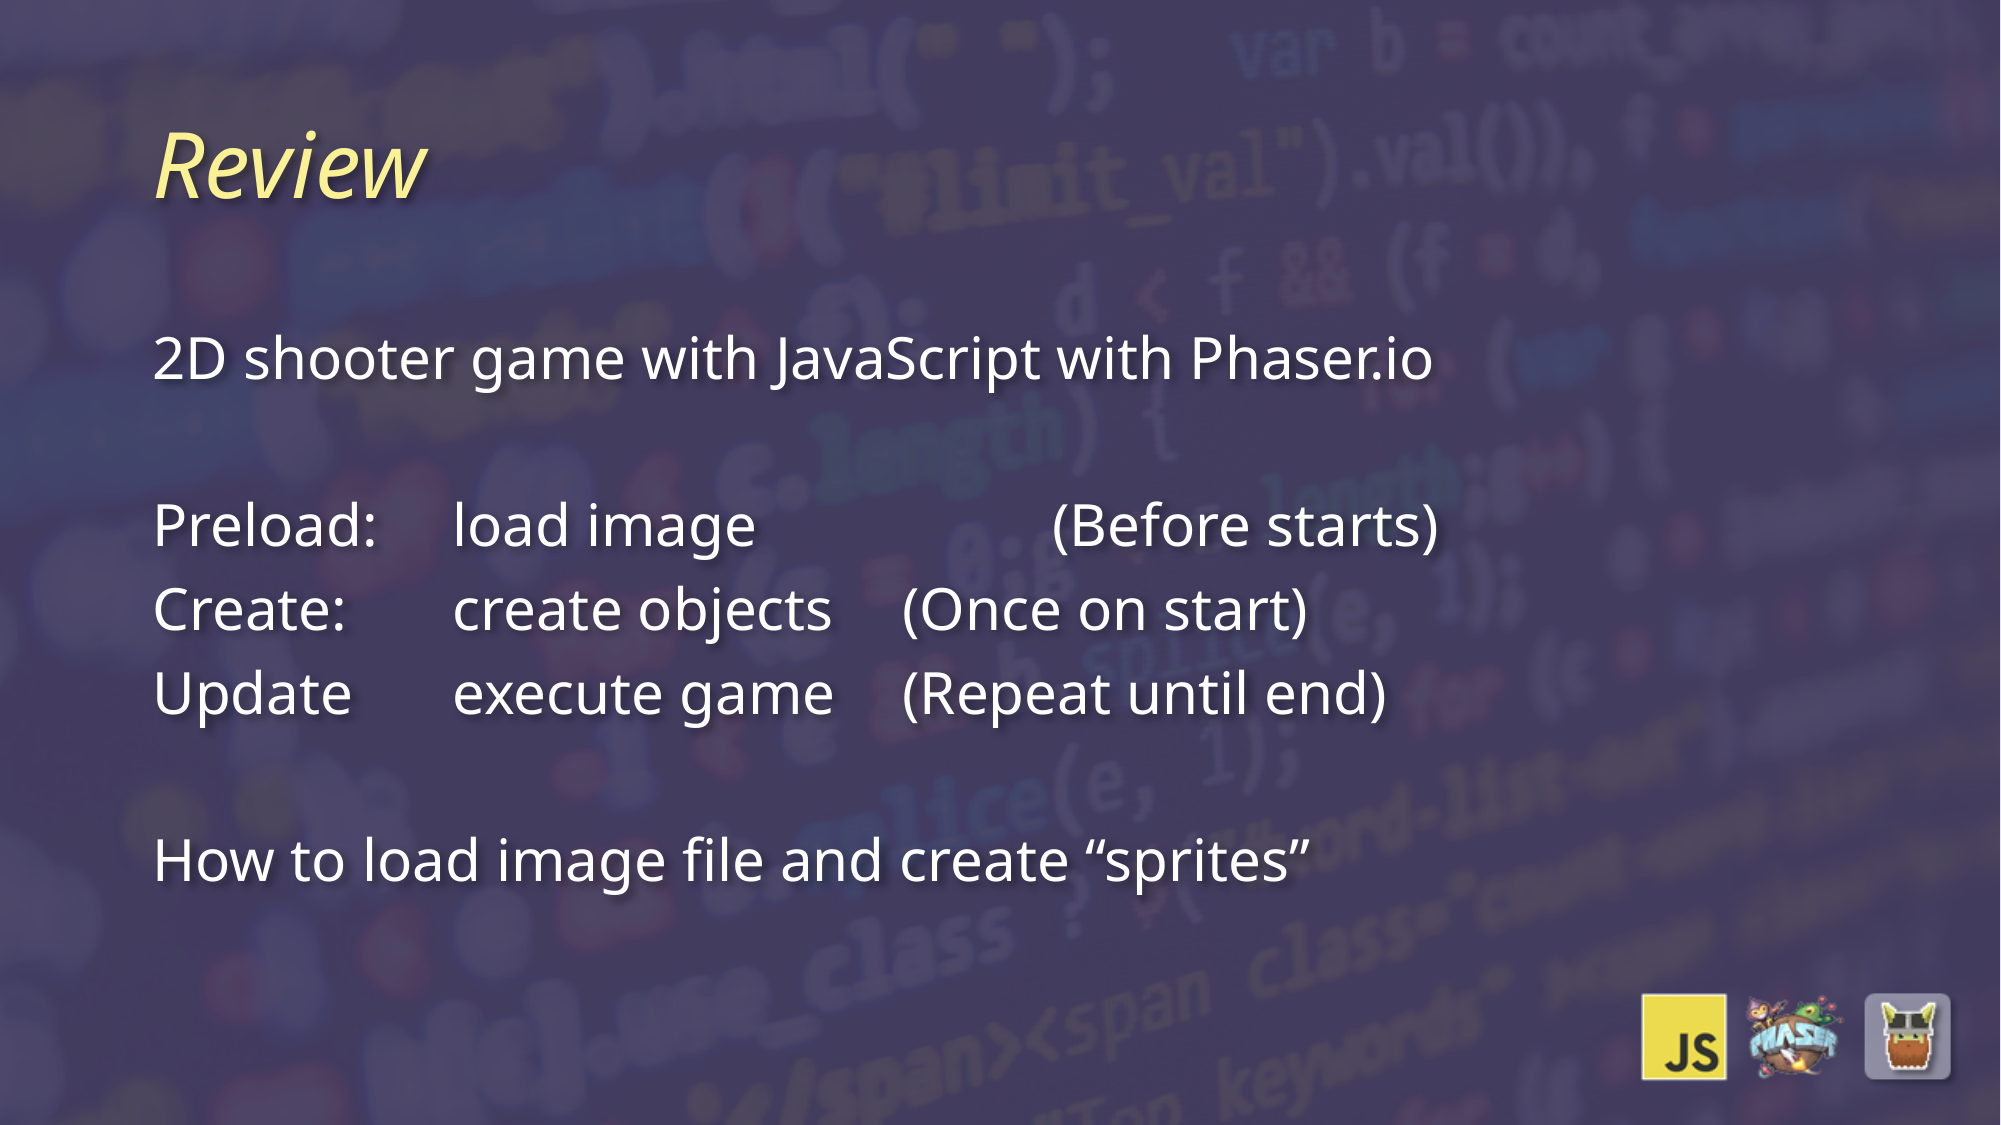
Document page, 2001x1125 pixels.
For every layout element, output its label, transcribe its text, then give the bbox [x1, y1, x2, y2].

list 2D shooter game with JavaScript with Phaser.io Preload: load image (Before starts) Create: create objects (Once on start) Update execute game (Repeat until end) How to load image file and create “sprites” [137, 299, 1863, 1014]
picture [0, 0, 2001, 1125]
title Review [137, 59, 1863, 278]
